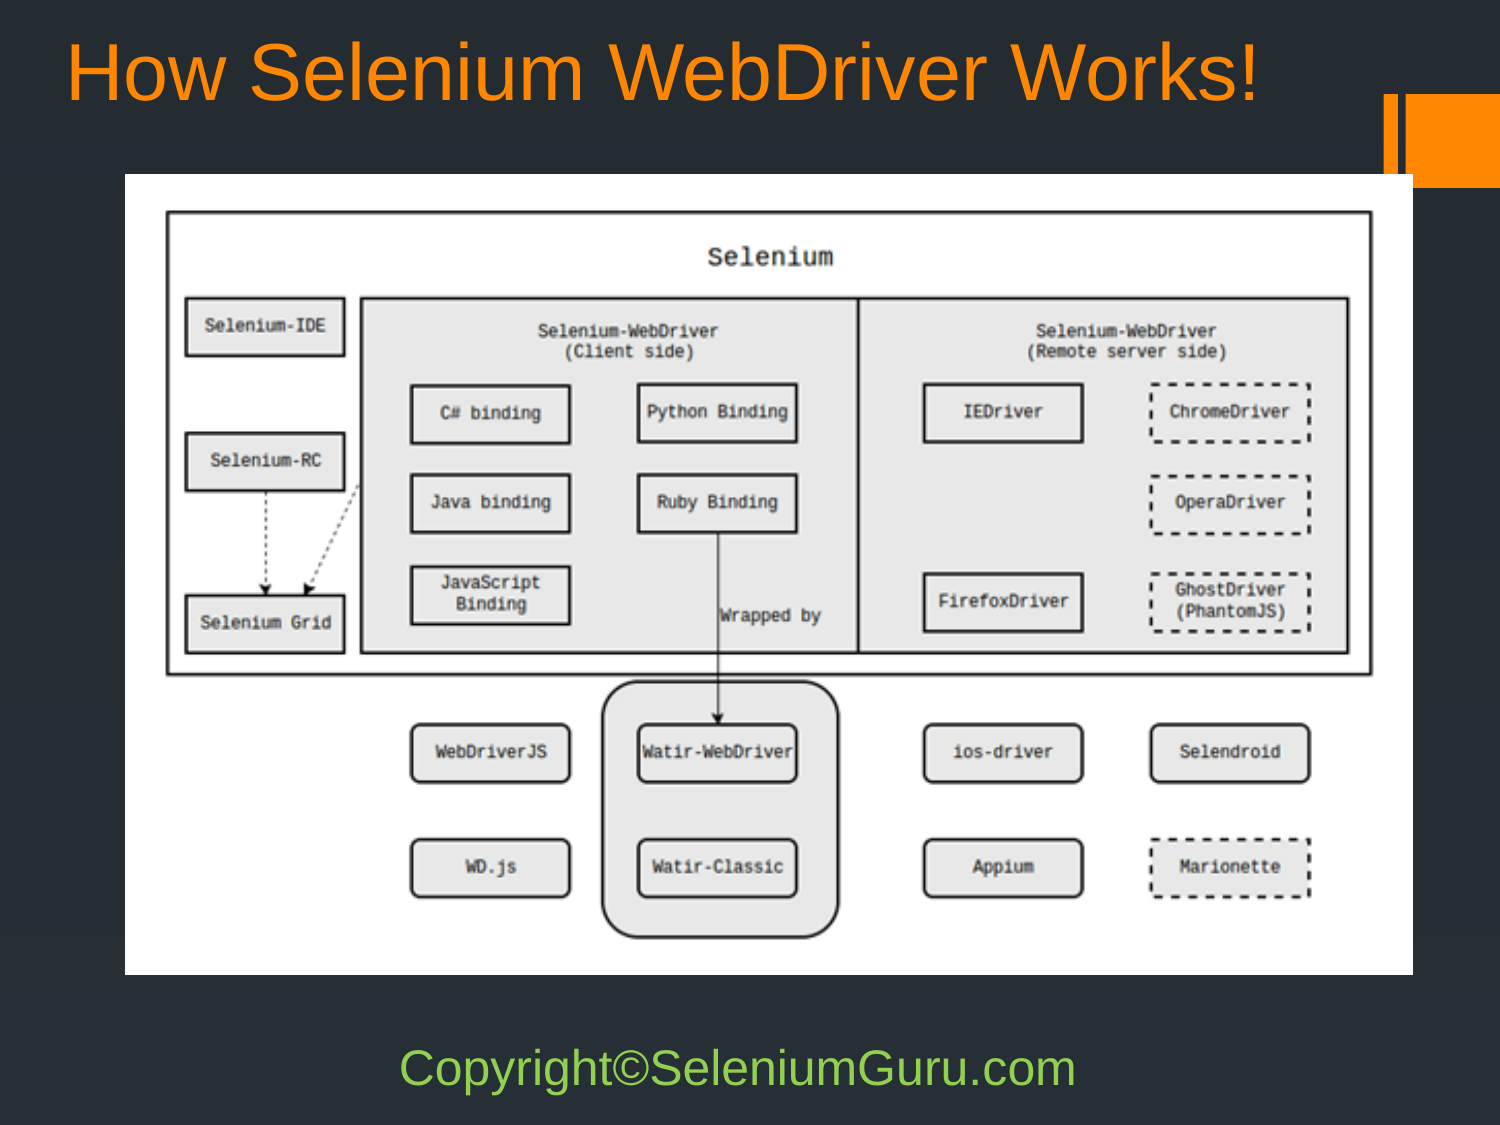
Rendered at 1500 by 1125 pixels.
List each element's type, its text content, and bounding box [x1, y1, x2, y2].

title How Selenium WebDriver Works! [50, 11, 1350, 124]
picture [124, 174, 1413, 976]
footer Copyright©SeleniumGuru.com [383, 1035, 1150, 1111]
